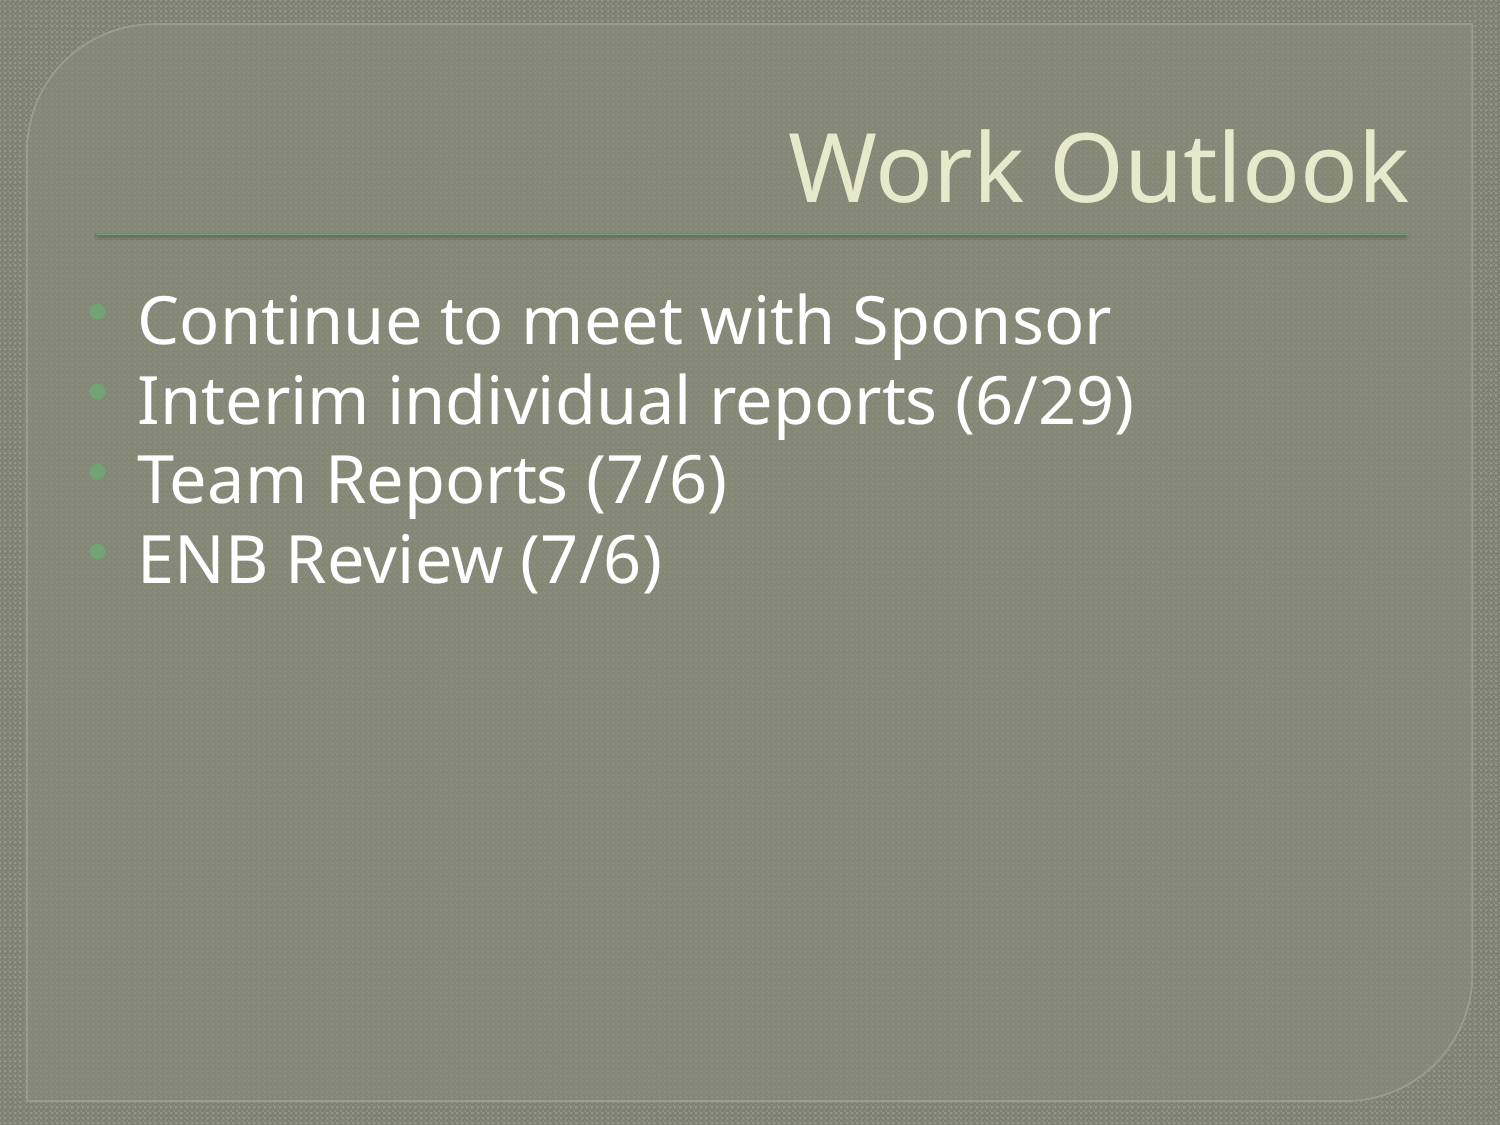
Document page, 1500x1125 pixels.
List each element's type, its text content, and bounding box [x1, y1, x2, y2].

list Continue to meet with Sponsor Interim individual reports (6/29) Team Reports (7/6) ENB Review (7/6) [75, 270, 1425, 1013]
title Work Outlook [75, 41, 1425, 230]
